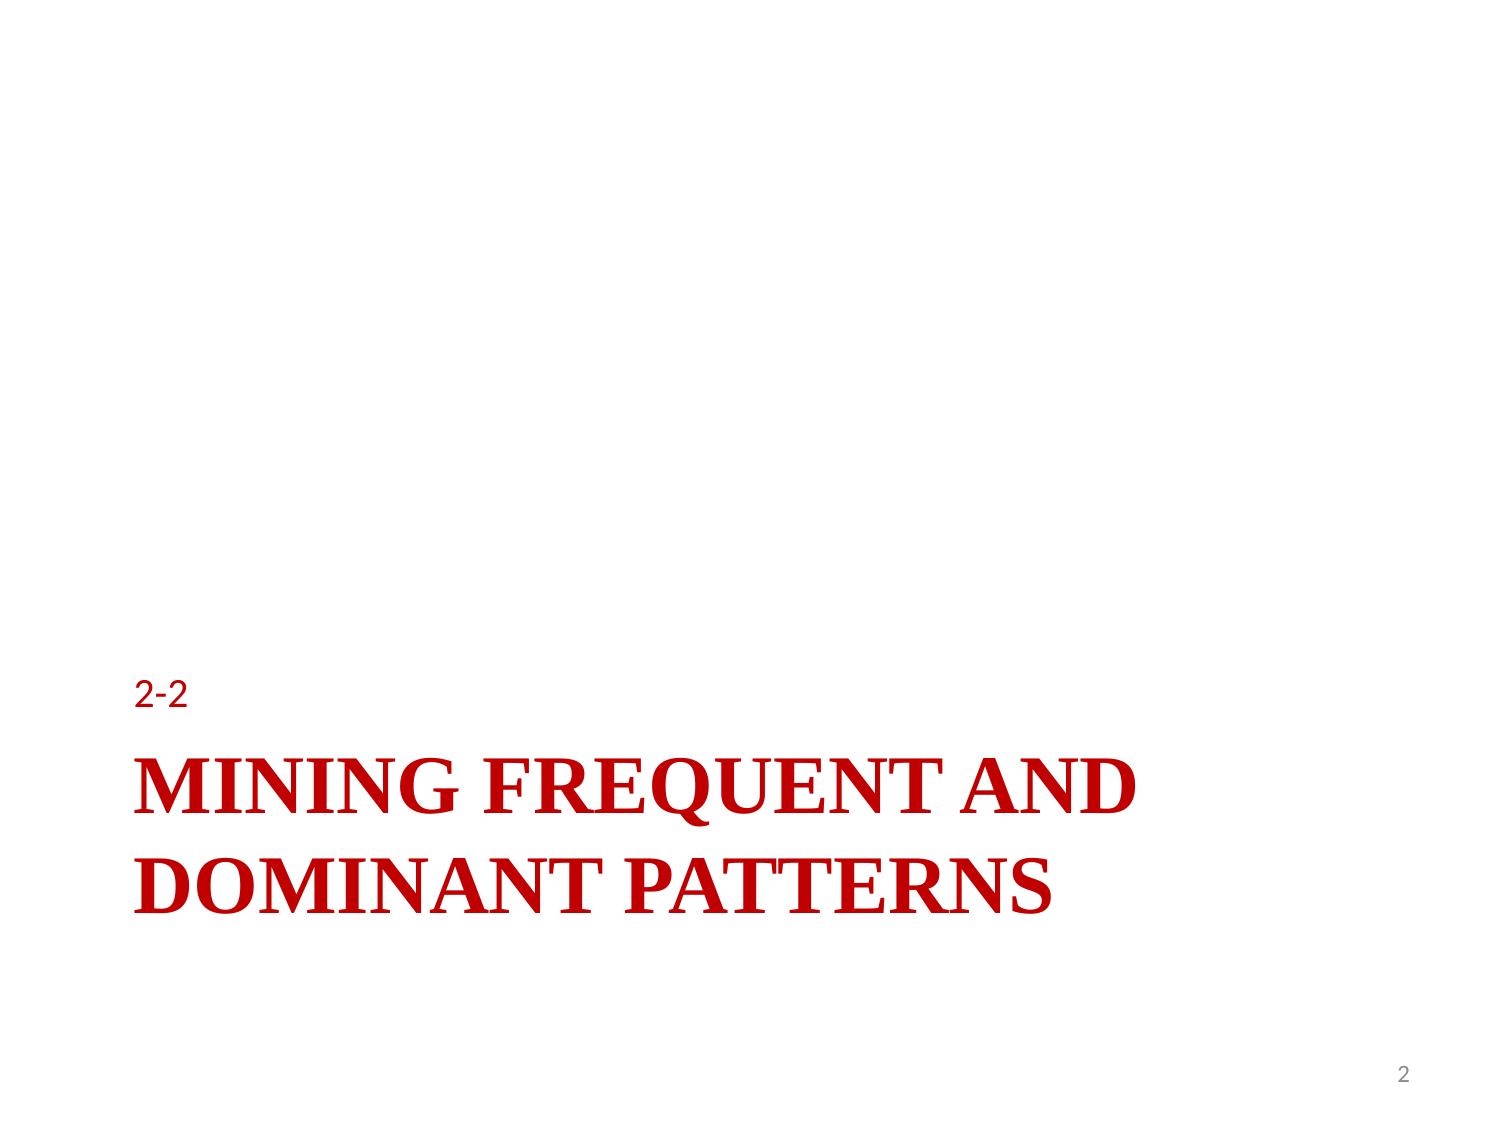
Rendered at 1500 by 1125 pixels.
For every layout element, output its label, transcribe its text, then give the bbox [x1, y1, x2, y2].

slide_number 2 [1074, 1042, 1425, 1103]
list 2-2 [118, 476, 1394, 723]
title Mining Frequent and Dominant Patterns [118, 723, 1394, 947]
